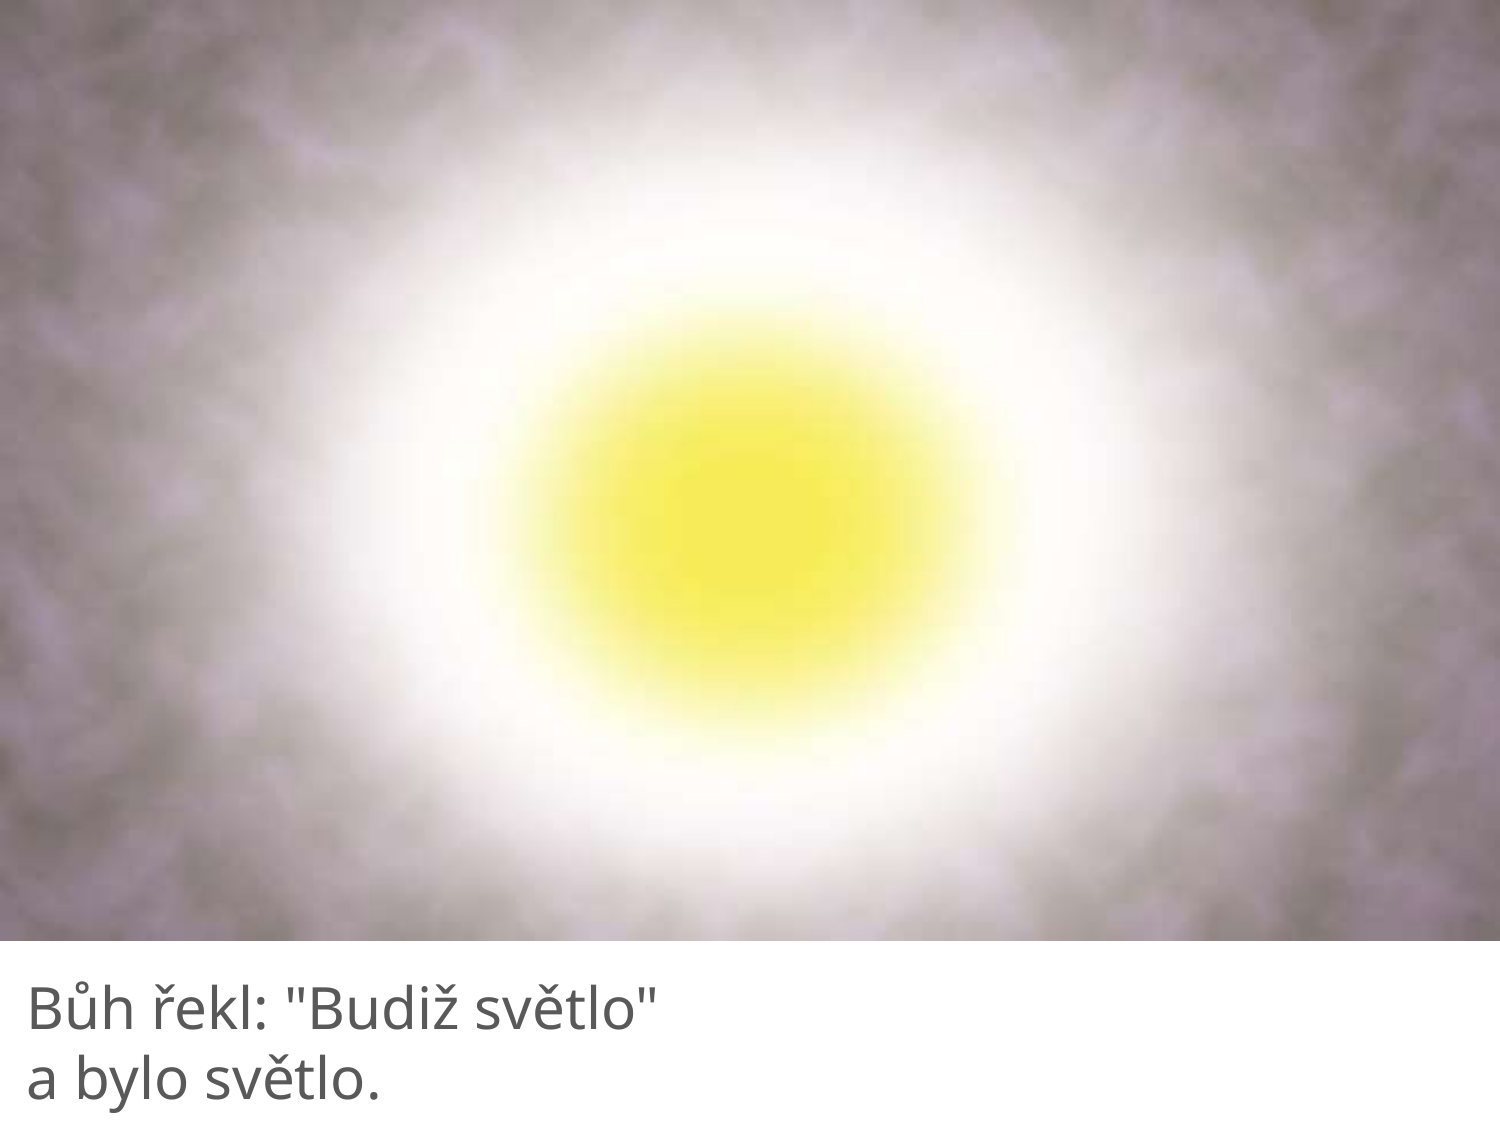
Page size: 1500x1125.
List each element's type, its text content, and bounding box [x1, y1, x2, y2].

picture [0, 0, 1500, 941]
text_box Bůh řekl: "Budiž světlo" a bylo světlo. [11, 964, 1483, 1125]
